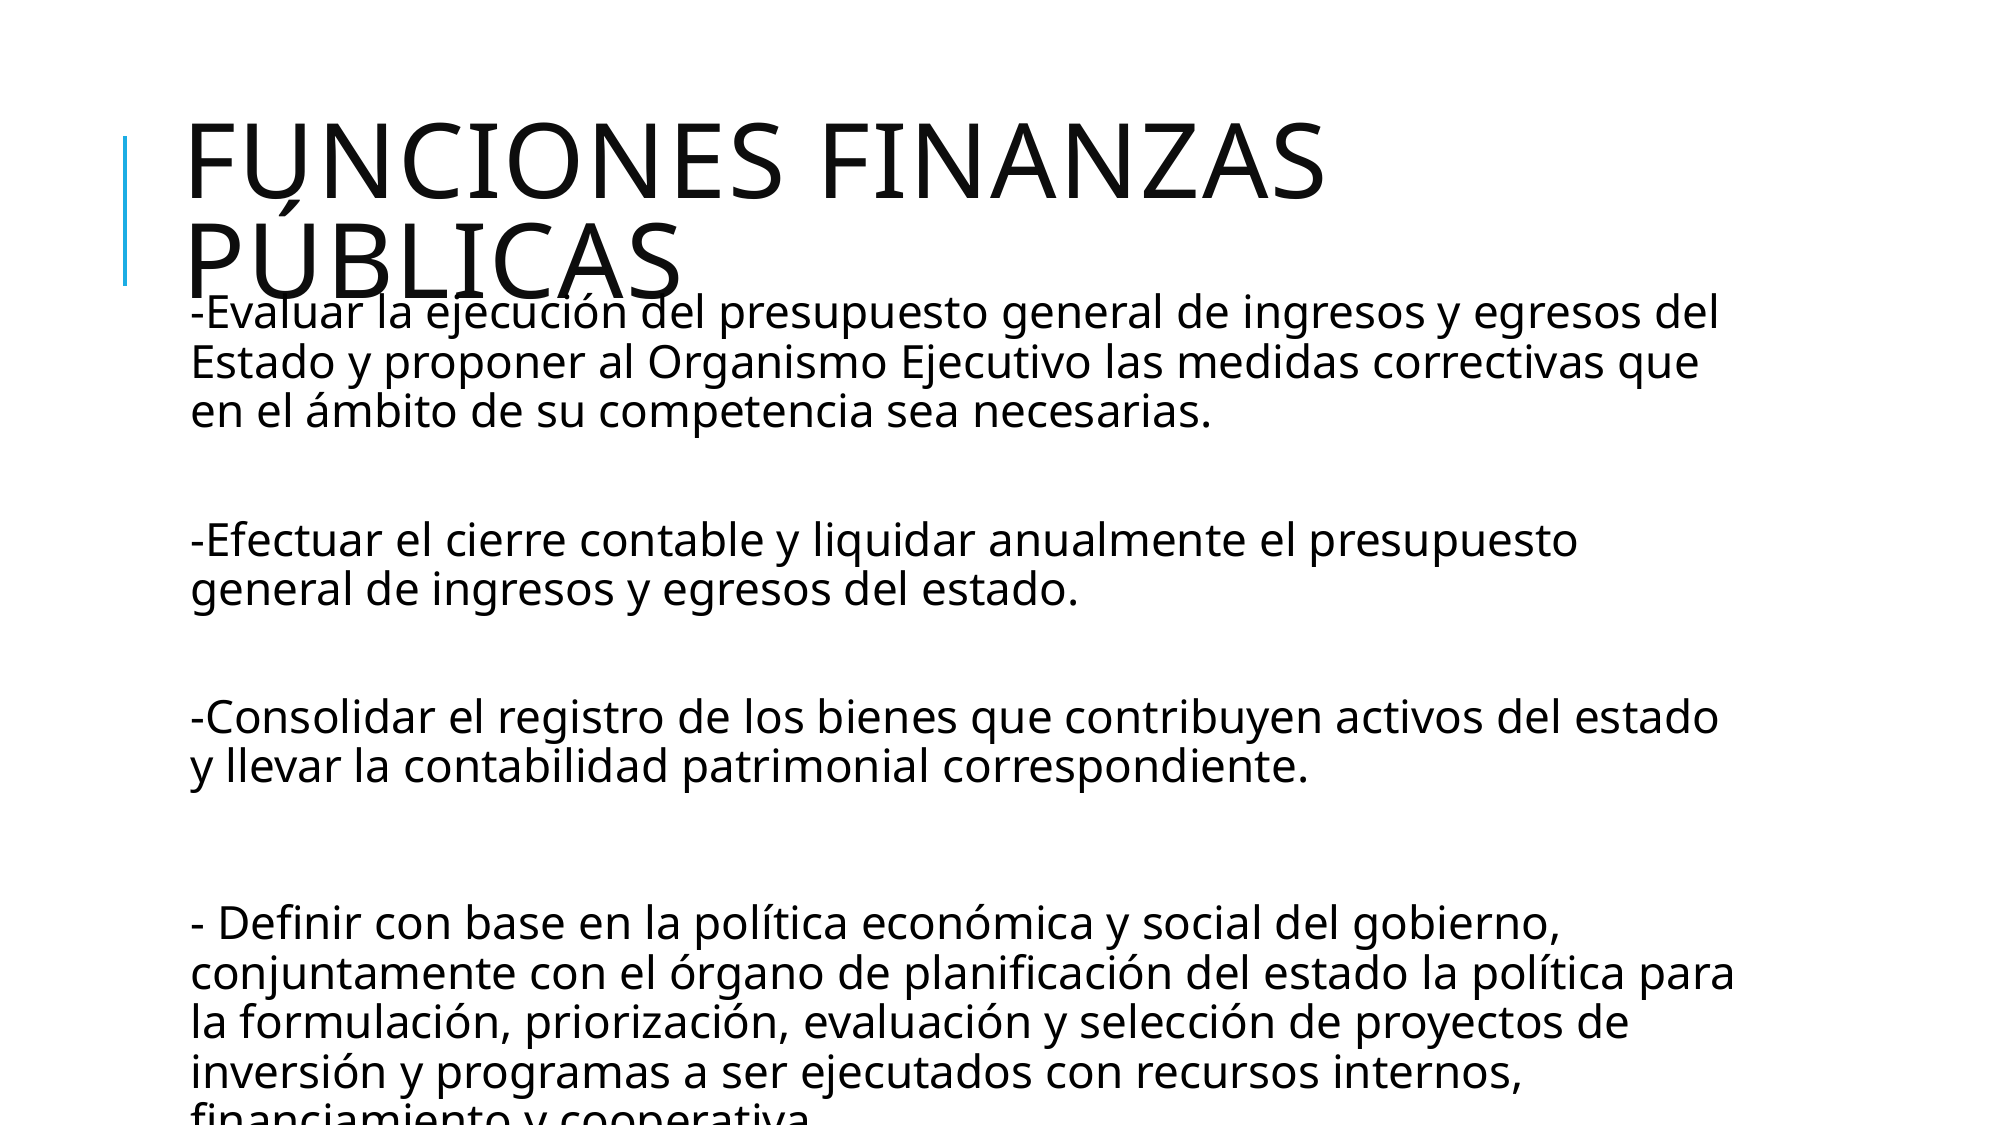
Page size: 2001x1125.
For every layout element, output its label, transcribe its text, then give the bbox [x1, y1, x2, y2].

title FUNCIONES FINANZAS PÚBLICAS [168, 96, 1763, 282]
list -Evaluar la ejecución del presupuesto general de ingresos y egresos del Estado y proponer al Organismo Ejecutivo las medidas correctivas que en el ámbito de su competencia sea necesarias. -Efectuar el cierre contable y liquidar anualmente el presupuesto general de ingresos y egresos del estado. -Consolidar el registro de los bienes que contribuyen activos del estado y llevar la contabilidad patrimonial correspondiente. - Definir con base en la política económica y social del gobierno, conjuntamente con el órgano de planificación del estado la política para la formulación, priorización, evaluación y selección de proyectos de inversión y programas a ser ejecutados con recursos internos, financiamiento y cooperativa. [168, 282, 1763, 942]
